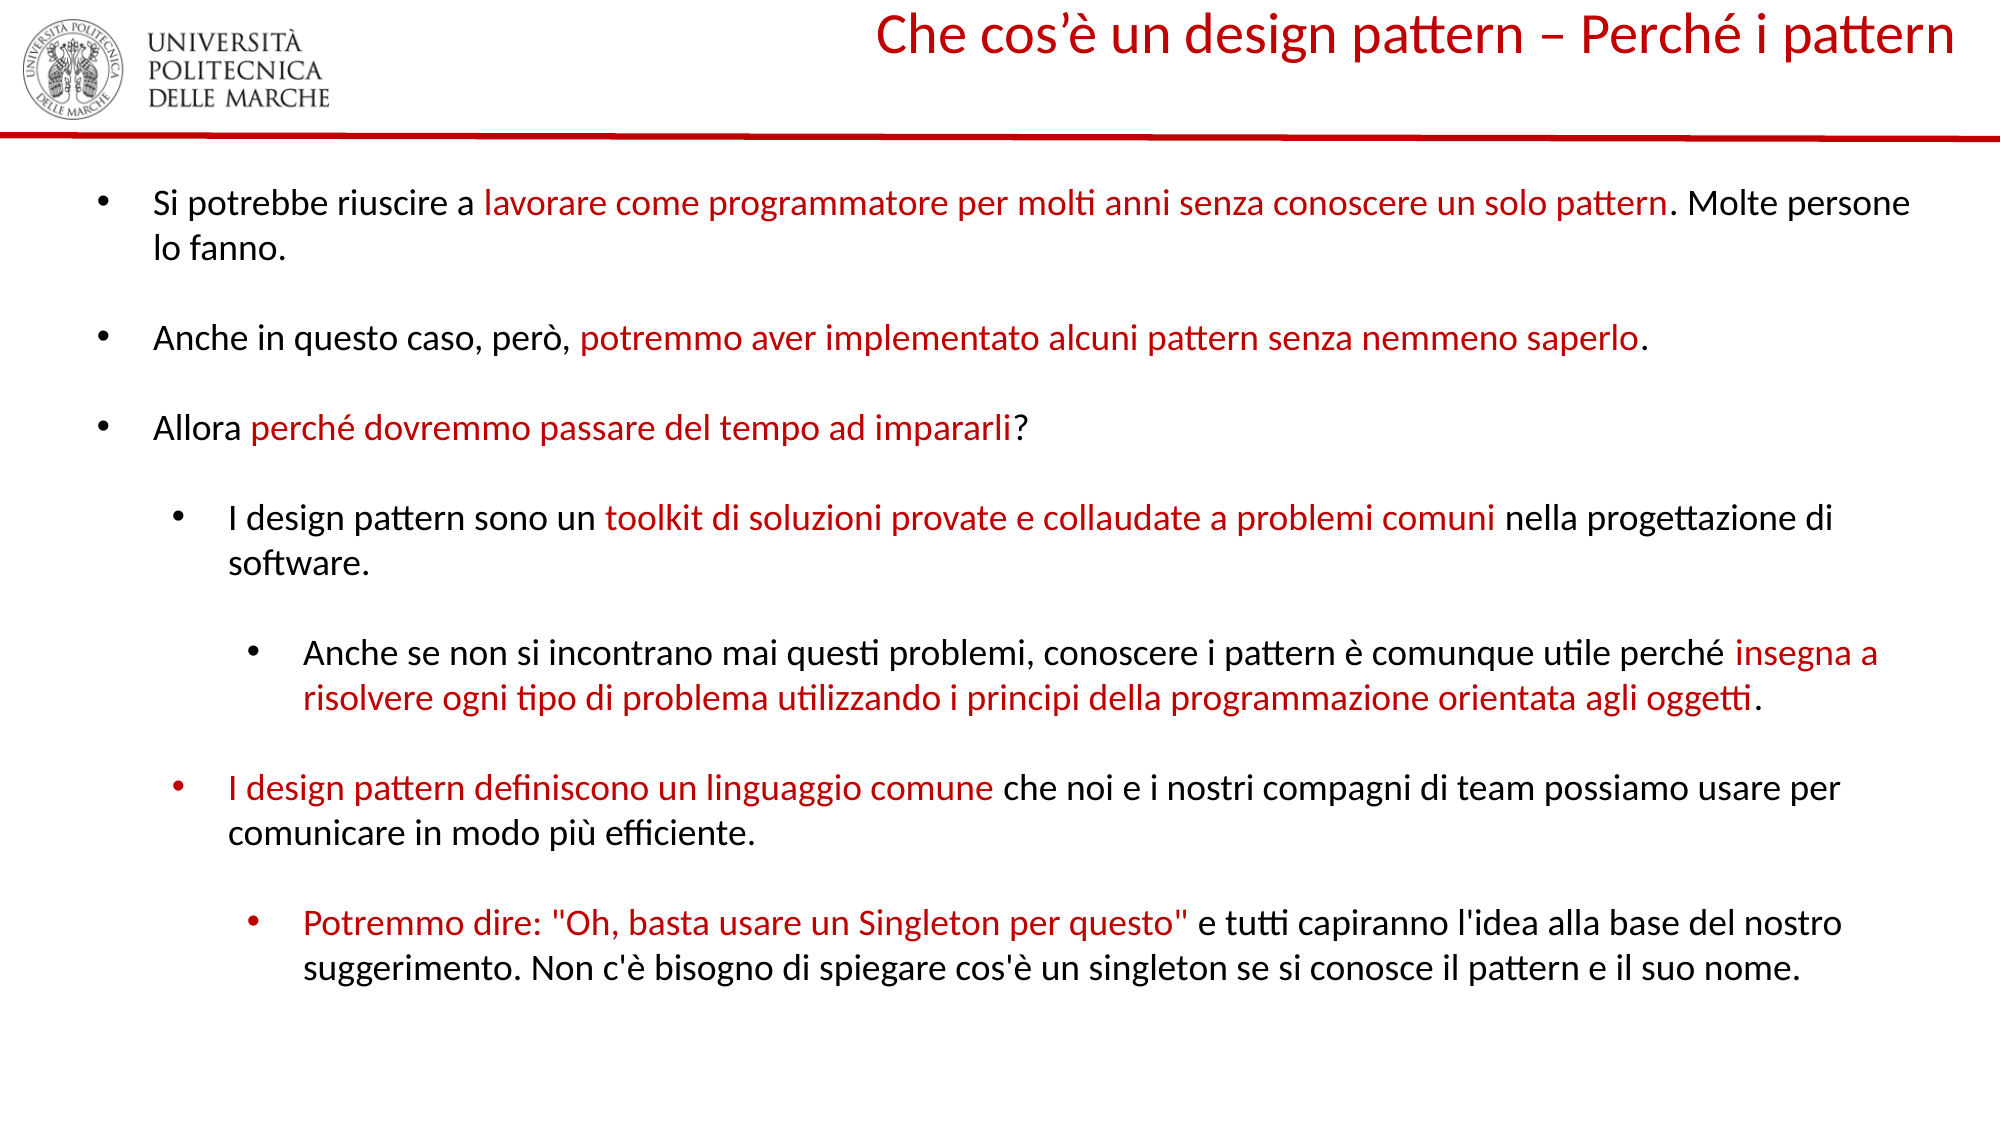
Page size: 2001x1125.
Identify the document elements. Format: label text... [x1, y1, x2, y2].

picture [23, 17, 329, 122]
text_box Si potrebbe riuscire a lavorare come programmatore per molti anni senza conoscere un solo pattern. Molte persone lo fanno. Anche in questo caso, però, potremmo aver implementato alcuni pattern senza nemmeno saperlo. Allora perché dovremmo passare del tempo ad impararli? I design pattern sono un toolkit di soluzioni provate e collaudate a problemi comuni nella progettazione di software. Anche se non si incontrano mai questi problemi, conoscere i pattern è comunque utile perché insegna a risolvere ogni tipo di problema utilizzando i principi della programmazione orientata agli oggetti. I design pattern definiscono un linguaggio comune che noi e i nostri compagni di team possiamo usare per comunicare in modo più efficiente. Potremmo dire: "Oh, basta usare un Singleton per questo" e tutti capiranno l'idea alla base del nostro suggerimento. Non c'è bisogno di spiegare cos'è un singleton se si conosce il pattern e il suo nome. [82, 170, 1932, 996]
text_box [0, 135, 2000, 139]
text_box Che cos’è un design pattern – Perché i pattern [861, 0, 1972, 73]
